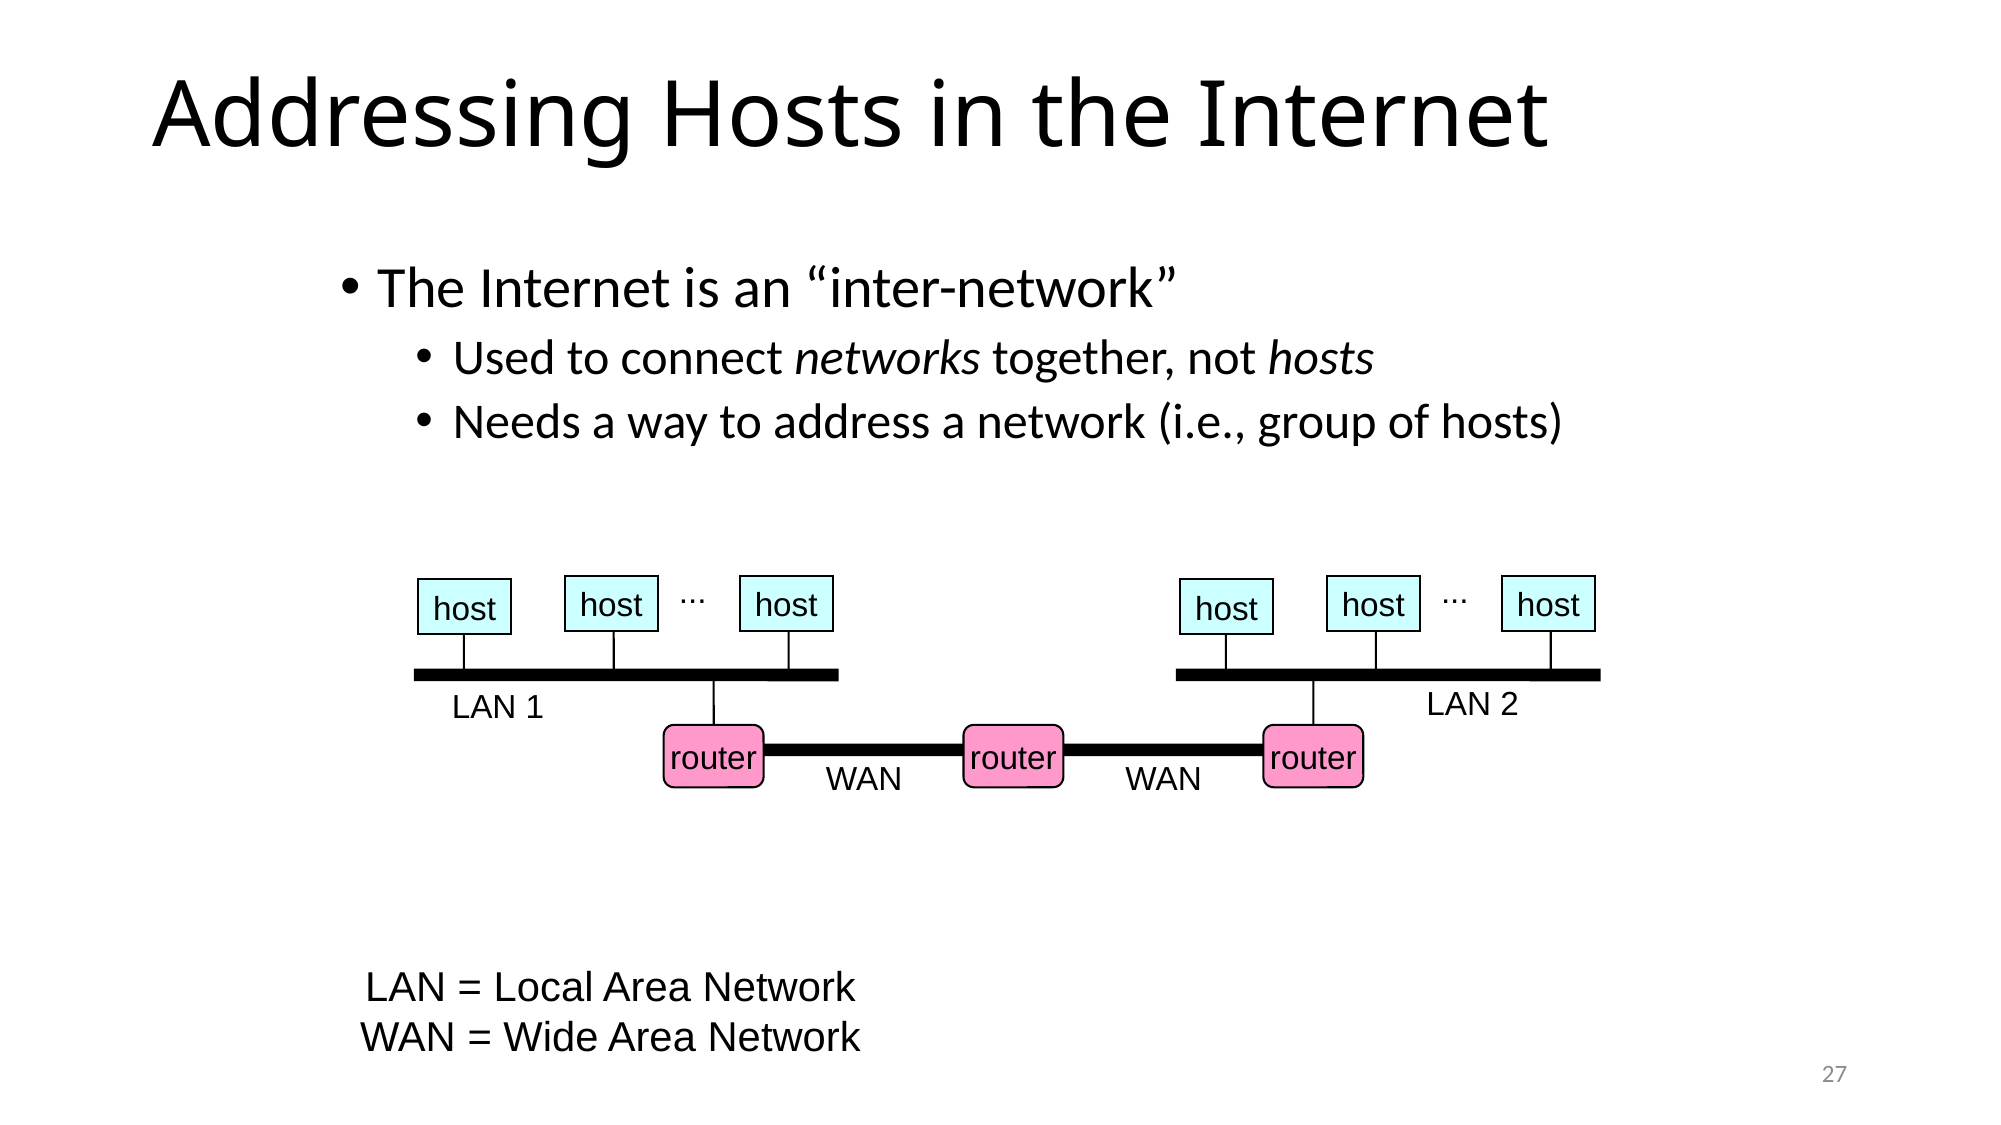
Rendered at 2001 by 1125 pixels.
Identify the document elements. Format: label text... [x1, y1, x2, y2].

text_box host [564, 576, 658, 631]
text_box host [1327, 576, 1420, 631]
text_box host [739, 576, 833, 631]
text_box LAN 2 [1411, 675, 1534, 730]
text_box ... [1426, 562, 1484, 618]
text_box LAN = Local Area Network WAN = Wide Area Network [345, 952, 876, 1068]
slide_number 27 [1412, 1042, 1863, 1103]
text_box host [1502, 576, 1595, 631]
text_box ... [664, 562, 722, 618]
text_box host [1180, 579, 1273, 634]
text_box host [418, 579, 511, 634]
text_box WAN [1110, 750, 1217, 805]
text_box router [663, 724, 764, 788]
text_box router [963, 724, 1064, 788]
text_box WAN [811, 750, 918, 805]
list The Internet is an “inter-network” Used to connect networks together, not hosts Needs a way to address a network (i.e., group of hosts) [325, 250, 1675, 974]
title Addressing Hosts in the Internet [137, 59, 1863, 278]
text_box router [1263, 724, 1364, 788]
text_box LAN 1 [437, 677, 560, 733]
